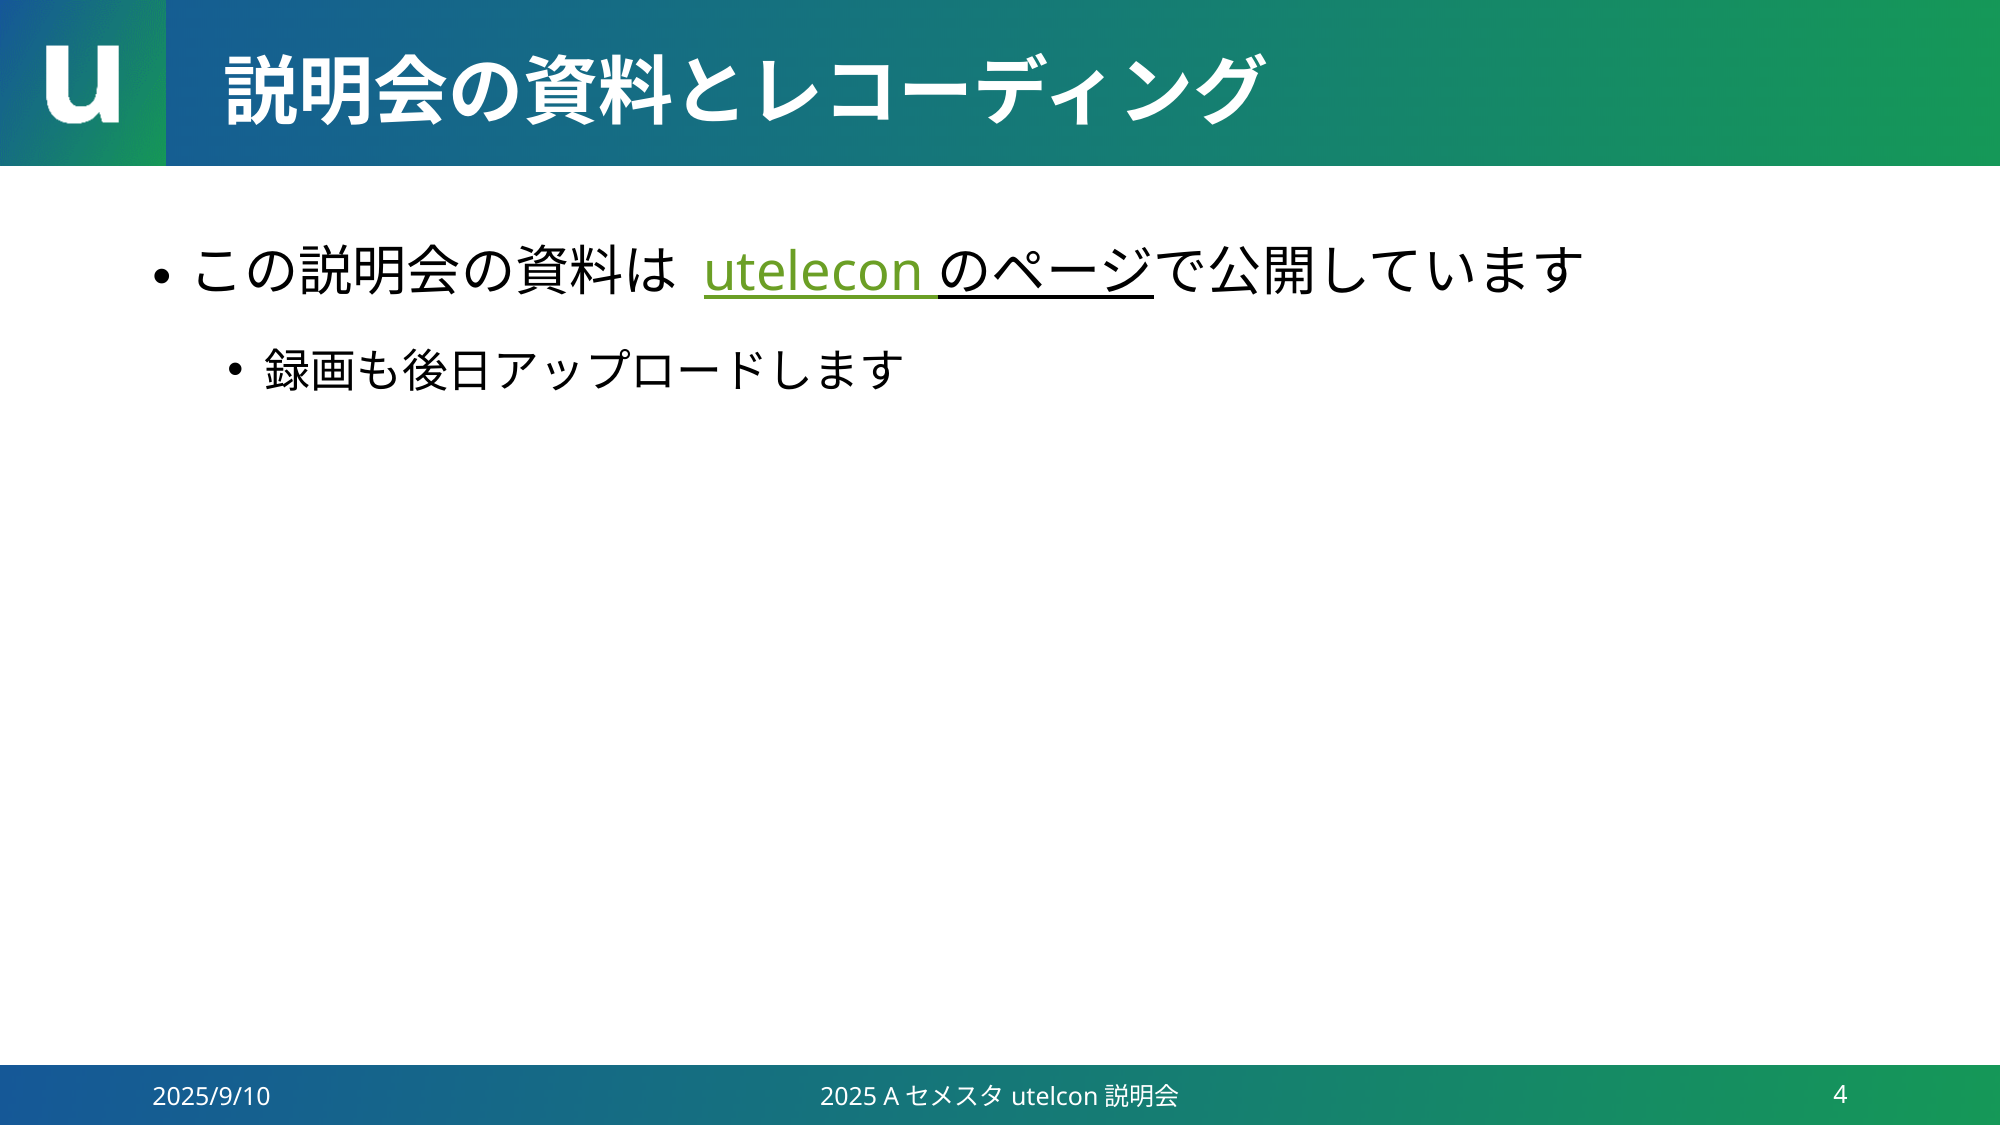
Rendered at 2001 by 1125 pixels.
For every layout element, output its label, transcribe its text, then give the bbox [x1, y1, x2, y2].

picture [0, 0, 2000, 166]
slide_number 4 [1412, 1074, 1863, 1117]
title 説明会の資料とレコーディング [208, 35, 1863, 154]
picture [0, 1065, 2000, 1125]
list この説明会の資料は utelecon のページで公開しています 録画も後日アップロードします [137, 205, 2000, 1055]
footer 2025 Aセメスタutelcon説明会 [662, 1074, 1338, 1117]
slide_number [137, 1074, 588, 1117]
